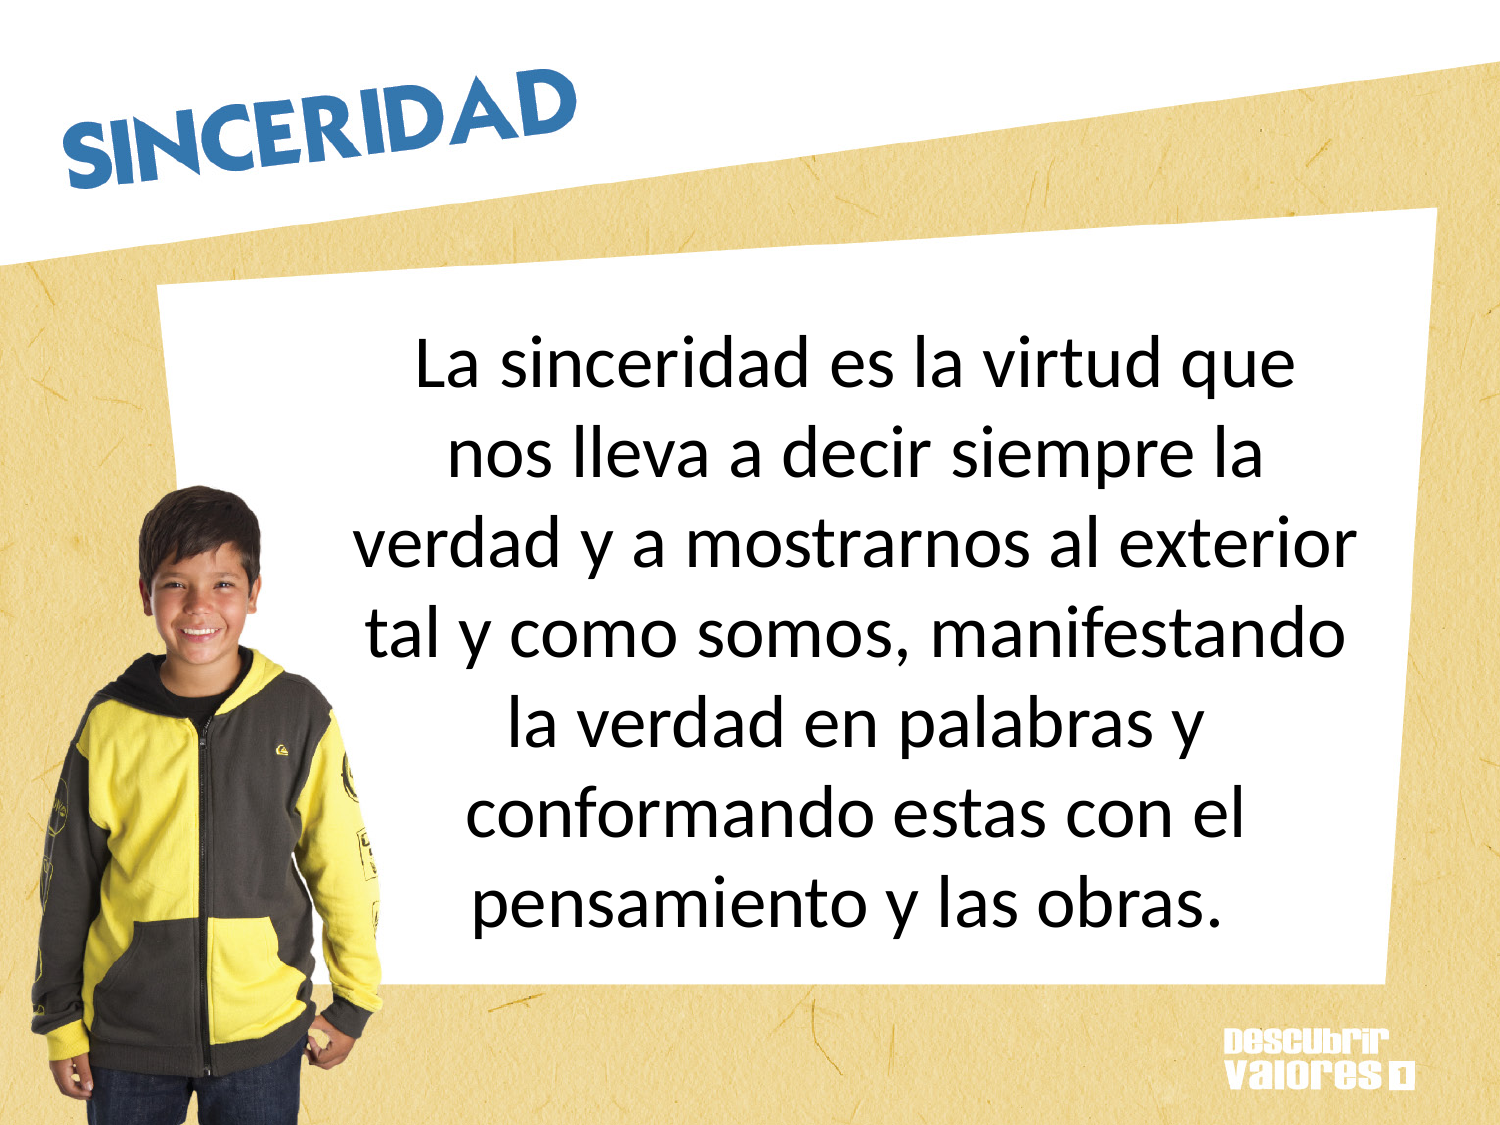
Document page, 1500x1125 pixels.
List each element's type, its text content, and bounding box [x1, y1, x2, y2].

picture [0, 0, 1500, 1125]
title La sinceridad es la virtud que nos lleva a decir siempre la verdad y a mostrarnos al exterior tal y como somos, manifestando la verdad en palabras y conformando estas con el pensamiento y las obras. [337, 302, 1376, 953]
